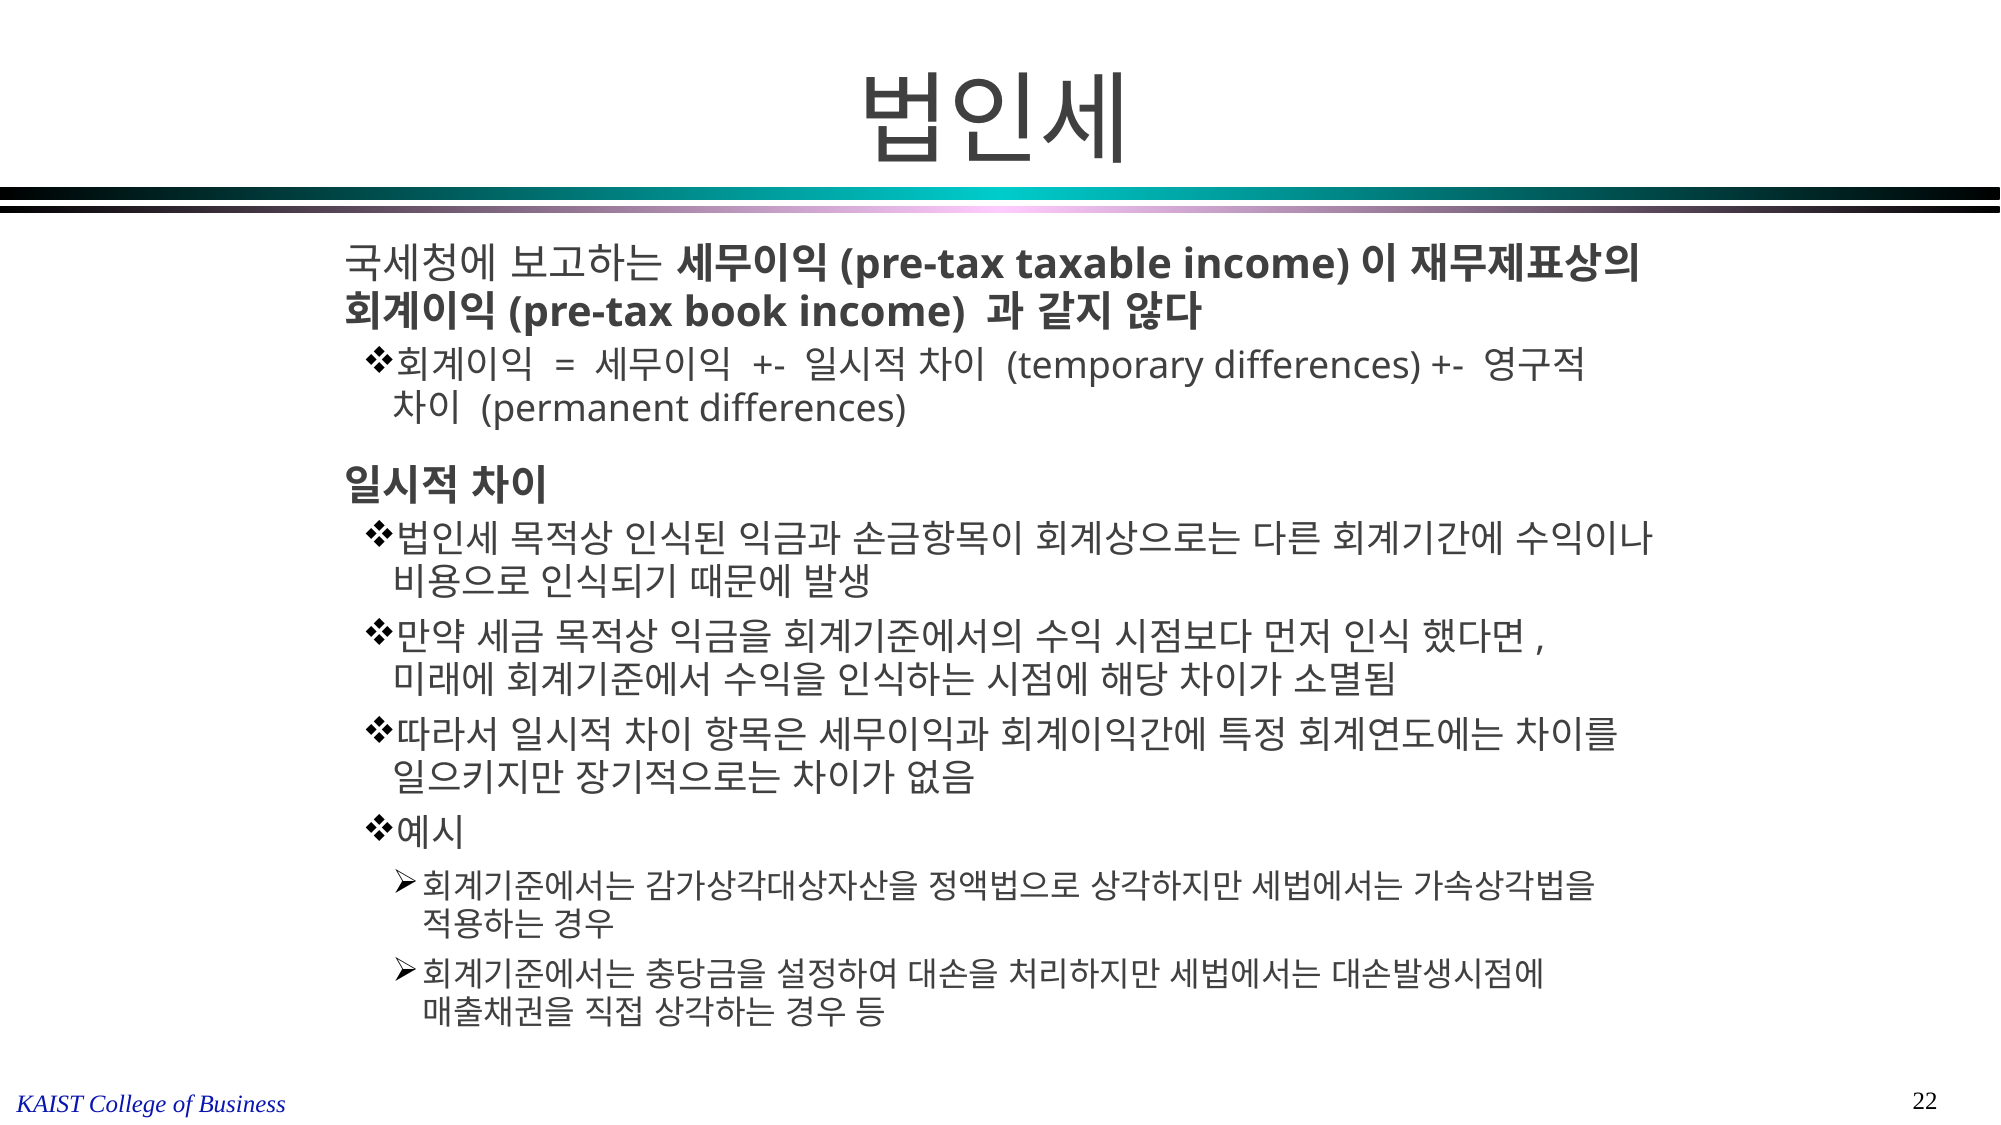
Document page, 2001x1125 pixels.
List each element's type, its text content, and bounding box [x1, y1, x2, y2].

text_box 국세청에 보고하는 세무이익(pre-tax taxable income)이 재무제표상의 회계이익(pre-tax book income) 과 같지 않다 회계이익 = 세무이익 +- 일시적 차이 (temporary differences) +- 영구적 차이 (permanent differences) 일시적 차이 법인세 목적상 인식된 익금과 손금항목이 회계상으로는 다른 회계기간에 수익이나 비용으로 인식되기 때문에 발생 만약 세금 목적상 익금을 회계기준에서의 수익 시점보다 먼저 인식 했다면, 미래에 회계기준에서 수익을 인식하는 시점에 해당 차이가 소멸됨 따라서 일시적 차이 항목은 세무이익과 회계이익간에 특정 회계연도에는 차이를 일으키지만 장기적으로는 차이가 없음 예시 회계기준에서는 감가상각대상자산을 정액법으로 상각하지만 세법에서는 가속상각법을 적용하는 경우 회계기준에서는 충당금을 설정하여 대손을 처리하지만 세법에서는 대손발생시점에 매출채권을 직접 상각하는 경우 등 [314, 233, 1674, 1060]
text_box 법인세 [315, 66, 1674, 187]
